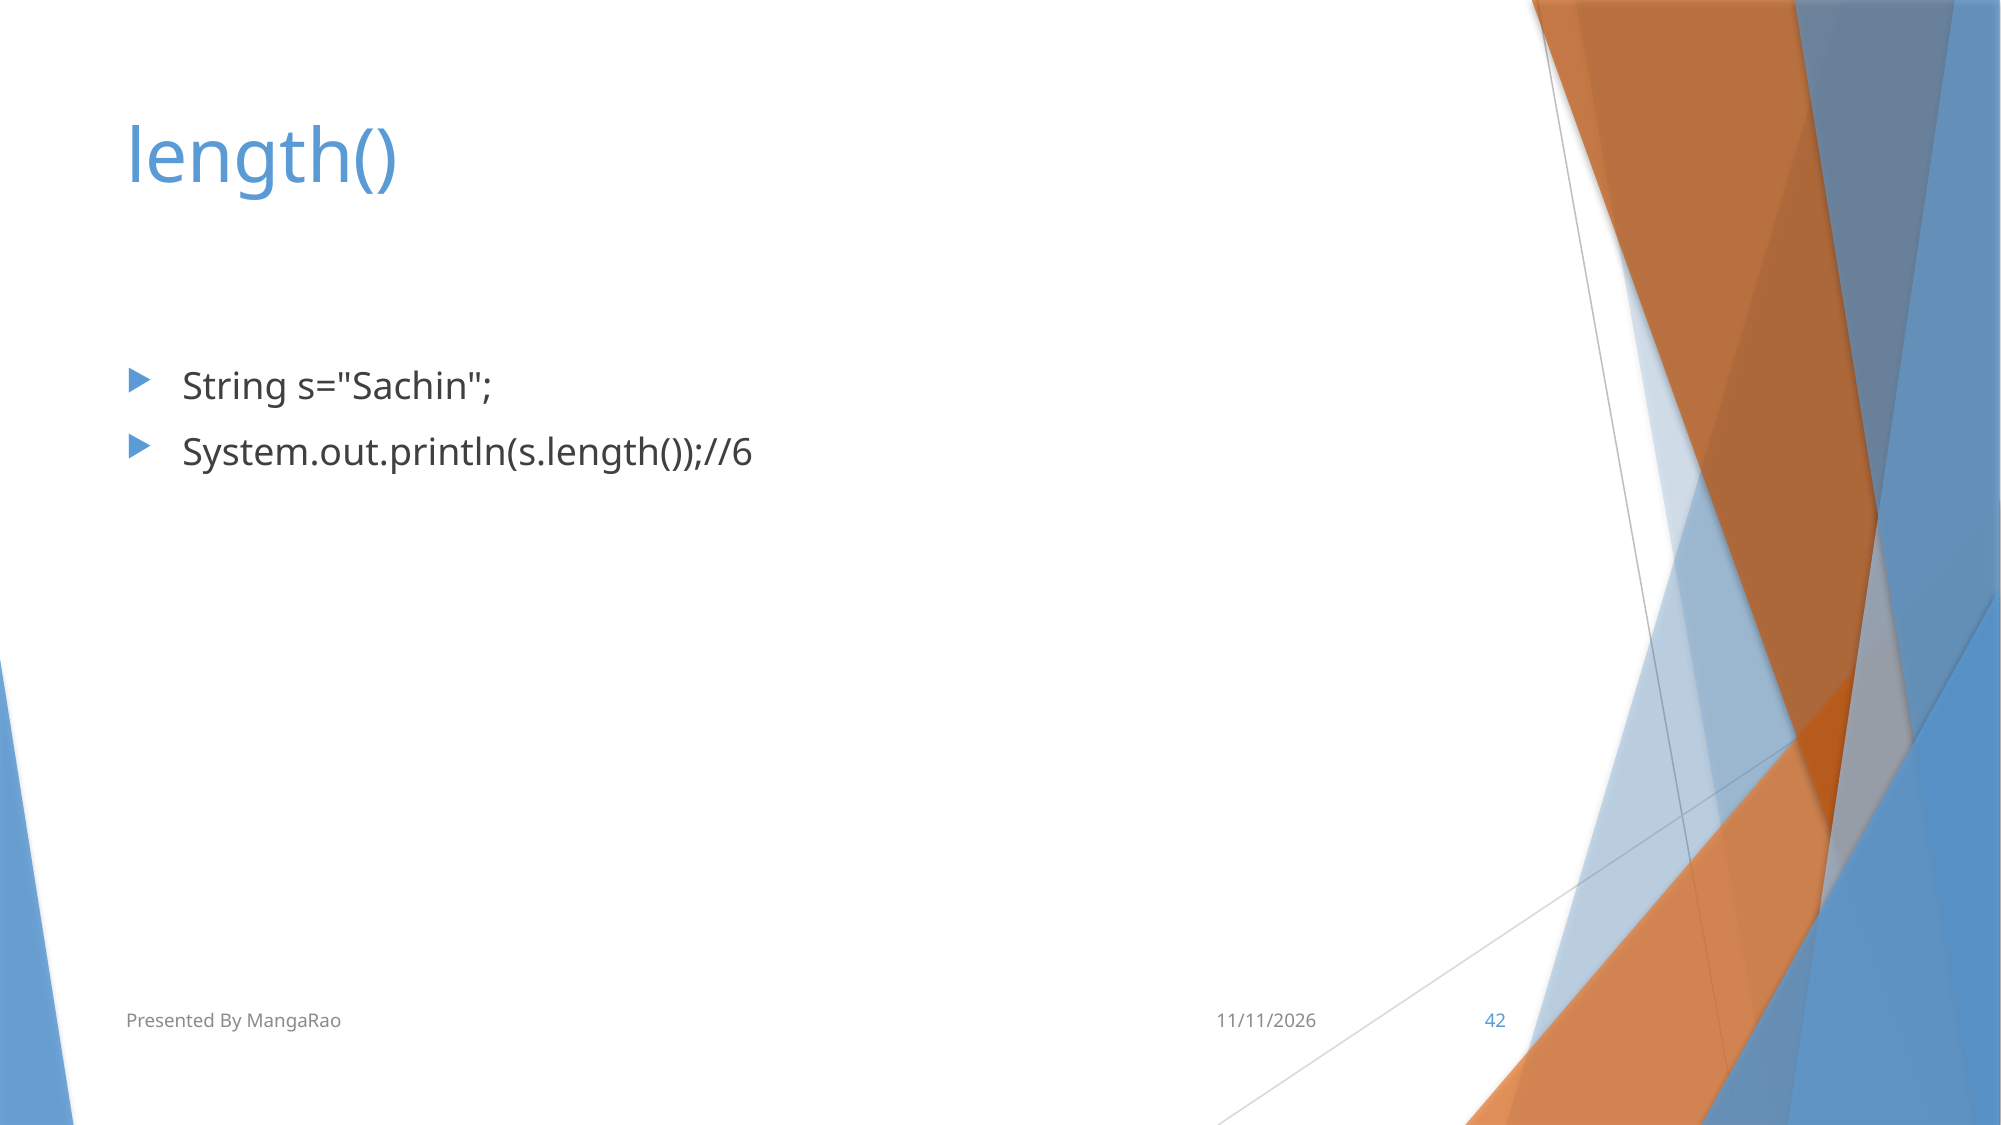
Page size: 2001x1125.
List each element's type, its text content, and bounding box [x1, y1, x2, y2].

title length() [111, 99, 1522, 317]
slide_number 42 [1409, 991, 1522, 1051]
footer Presented By MangaRao [111, 991, 1145, 1051]
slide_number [1181, 991, 1332, 1051]
list String s="Sachin"; System.out.println(s.length());//6 [111, 354, 1522, 992]
